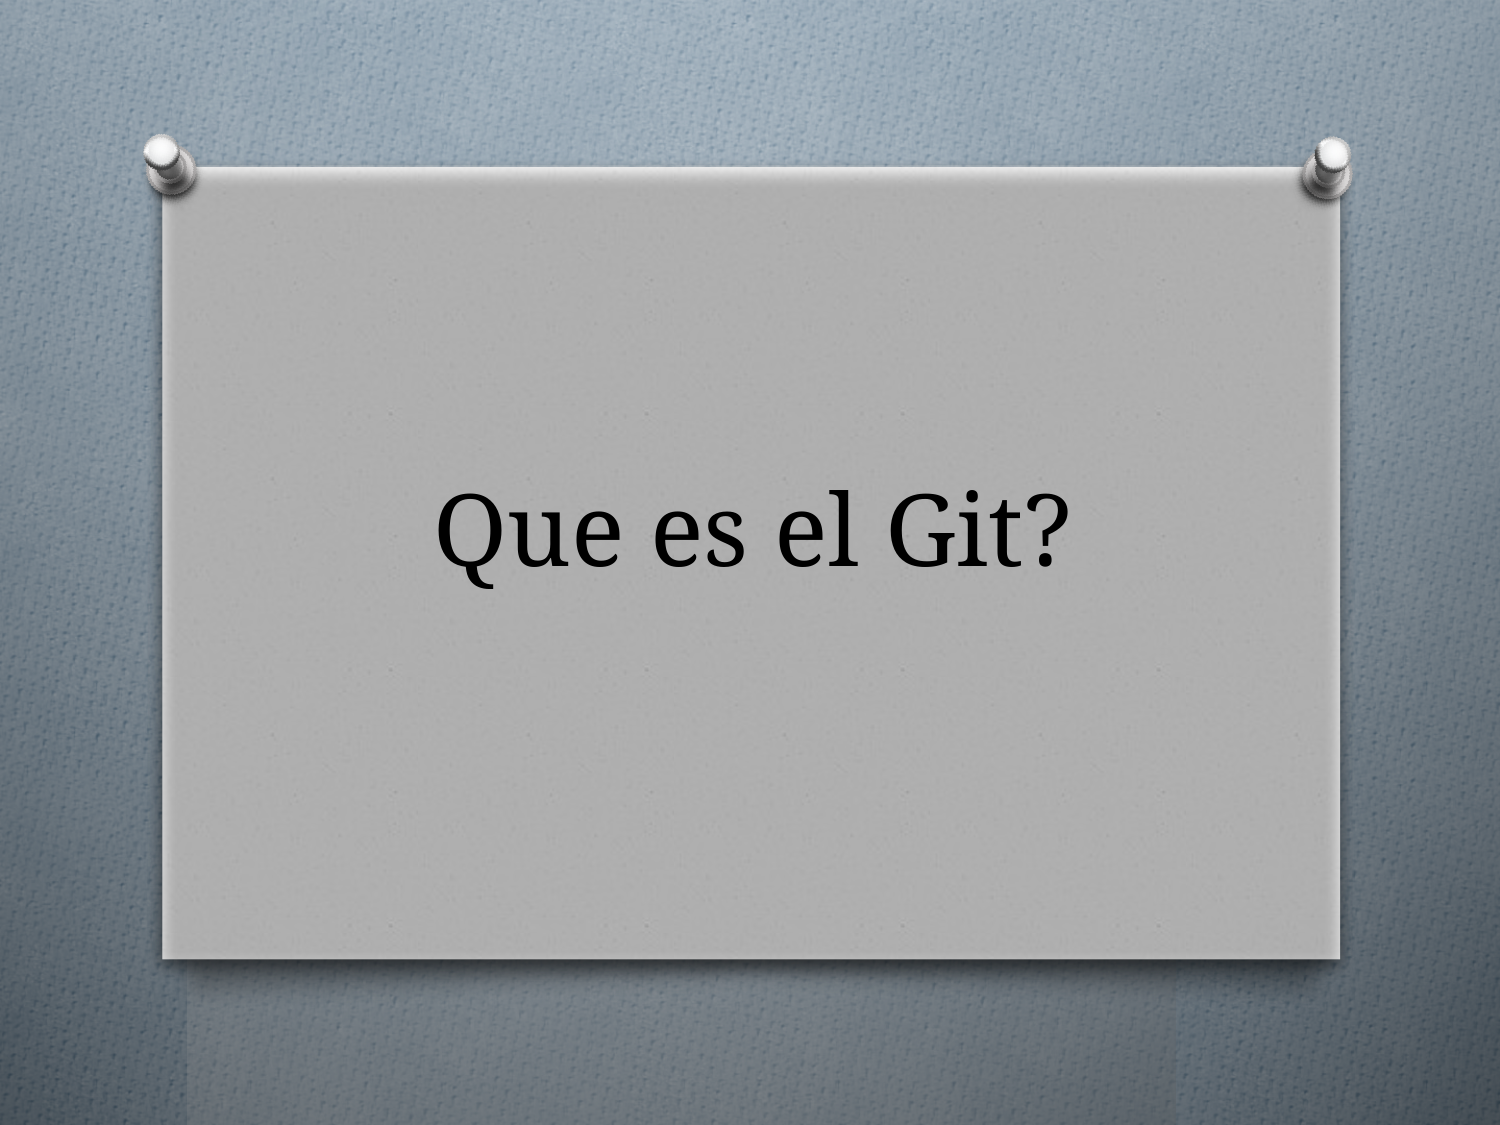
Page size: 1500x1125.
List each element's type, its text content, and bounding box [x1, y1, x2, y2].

title Que es el Git? [283, 294, 1223, 595]
picture [1274, 109, 1396, 230]
picture [112, 100, 235, 224]
